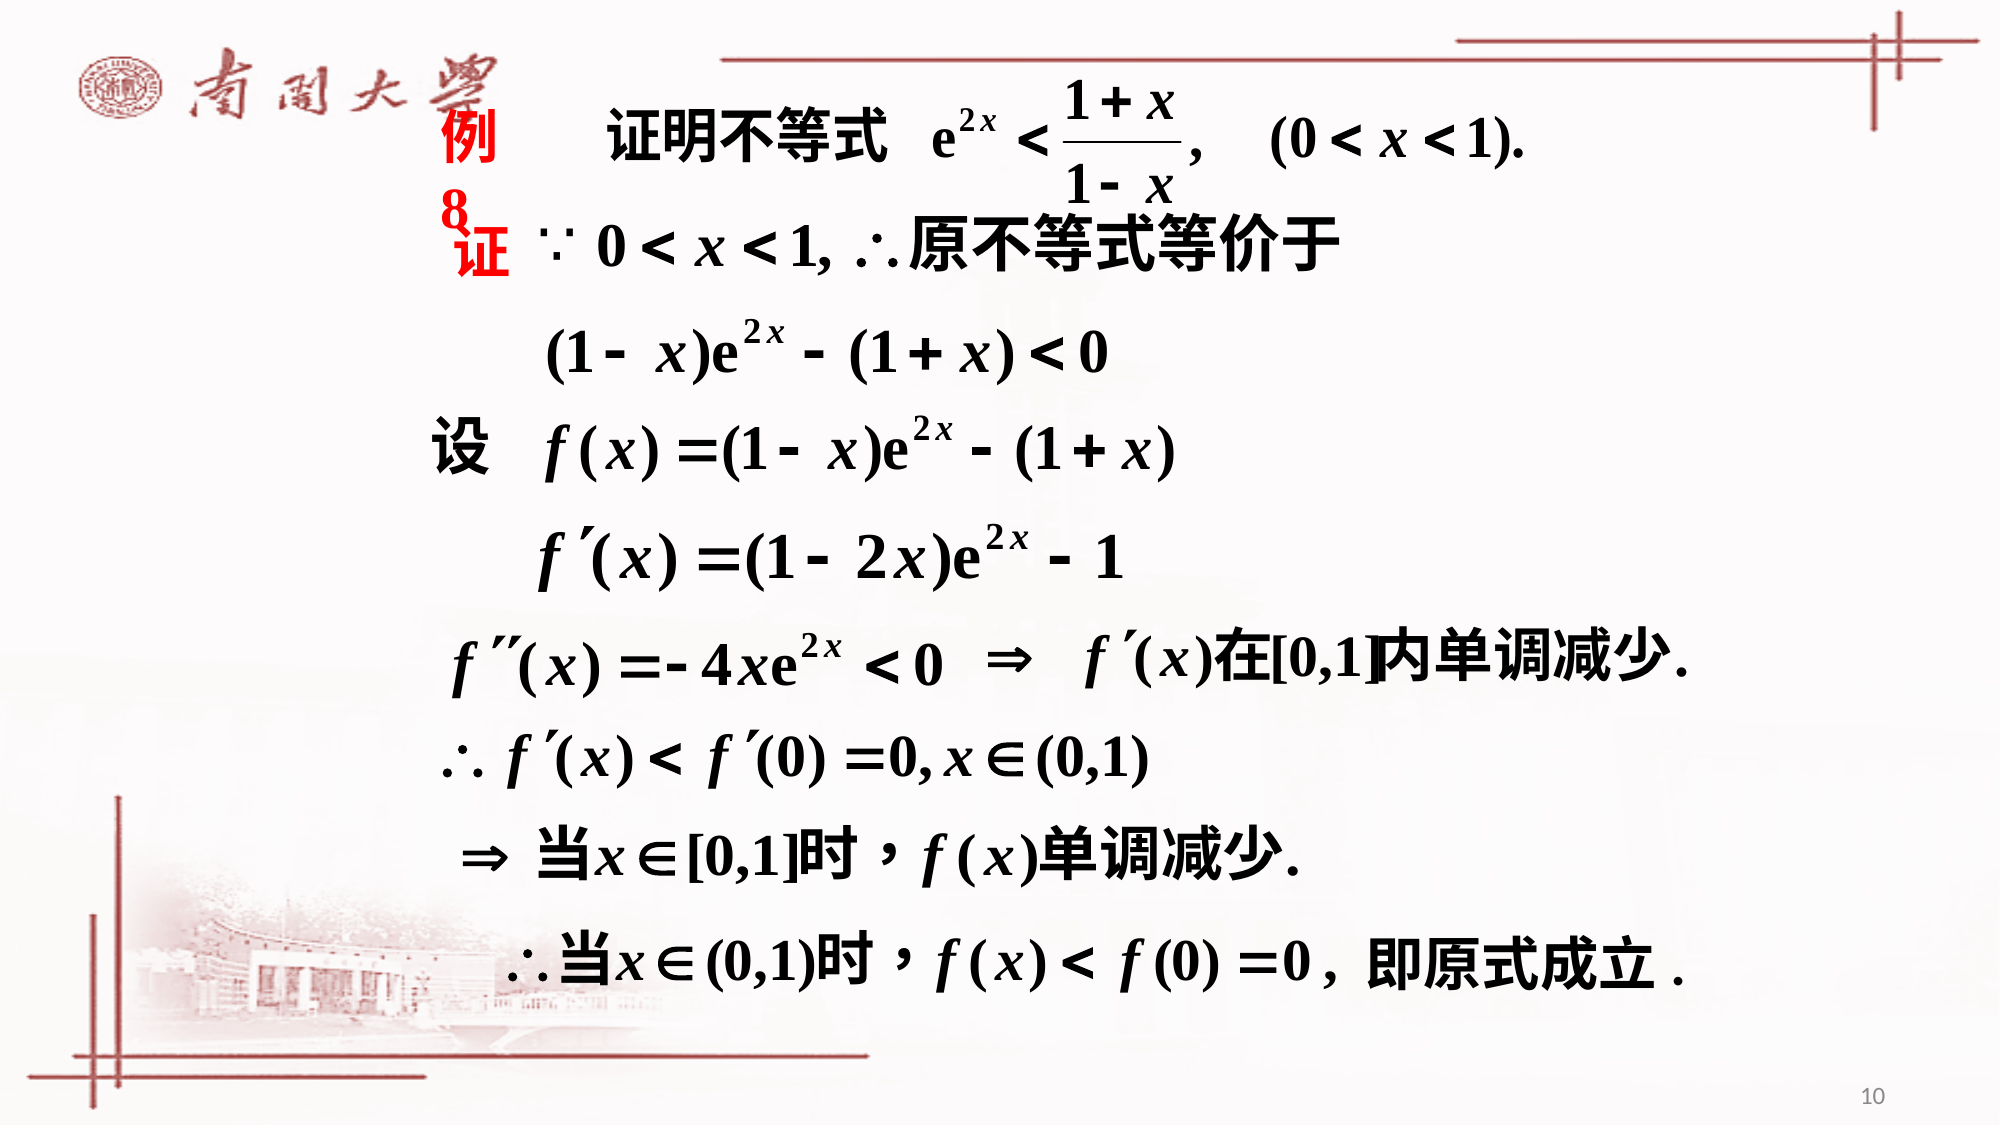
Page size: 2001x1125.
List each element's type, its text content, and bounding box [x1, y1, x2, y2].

slide_number 10 [1433, 1065, 1901, 1125]
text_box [398, 617, 957, 712]
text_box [537, 303, 1138, 399]
text_box 例 8 [425, 93, 568, 248]
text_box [957, 617, 1697, 701]
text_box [424, 723, 1157, 797]
text_box 即原式成立. [1350, 919, 1751, 1005]
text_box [482, 507, 1133, 606]
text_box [487, 920, 1349, 1006]
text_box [598, 58, 1537, 218]
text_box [537, 203, 1376, 293]
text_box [437, 816, 1308, 901]
text_box 证 [437, 208, 532, 293]
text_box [422, 400, 1186, 496]
